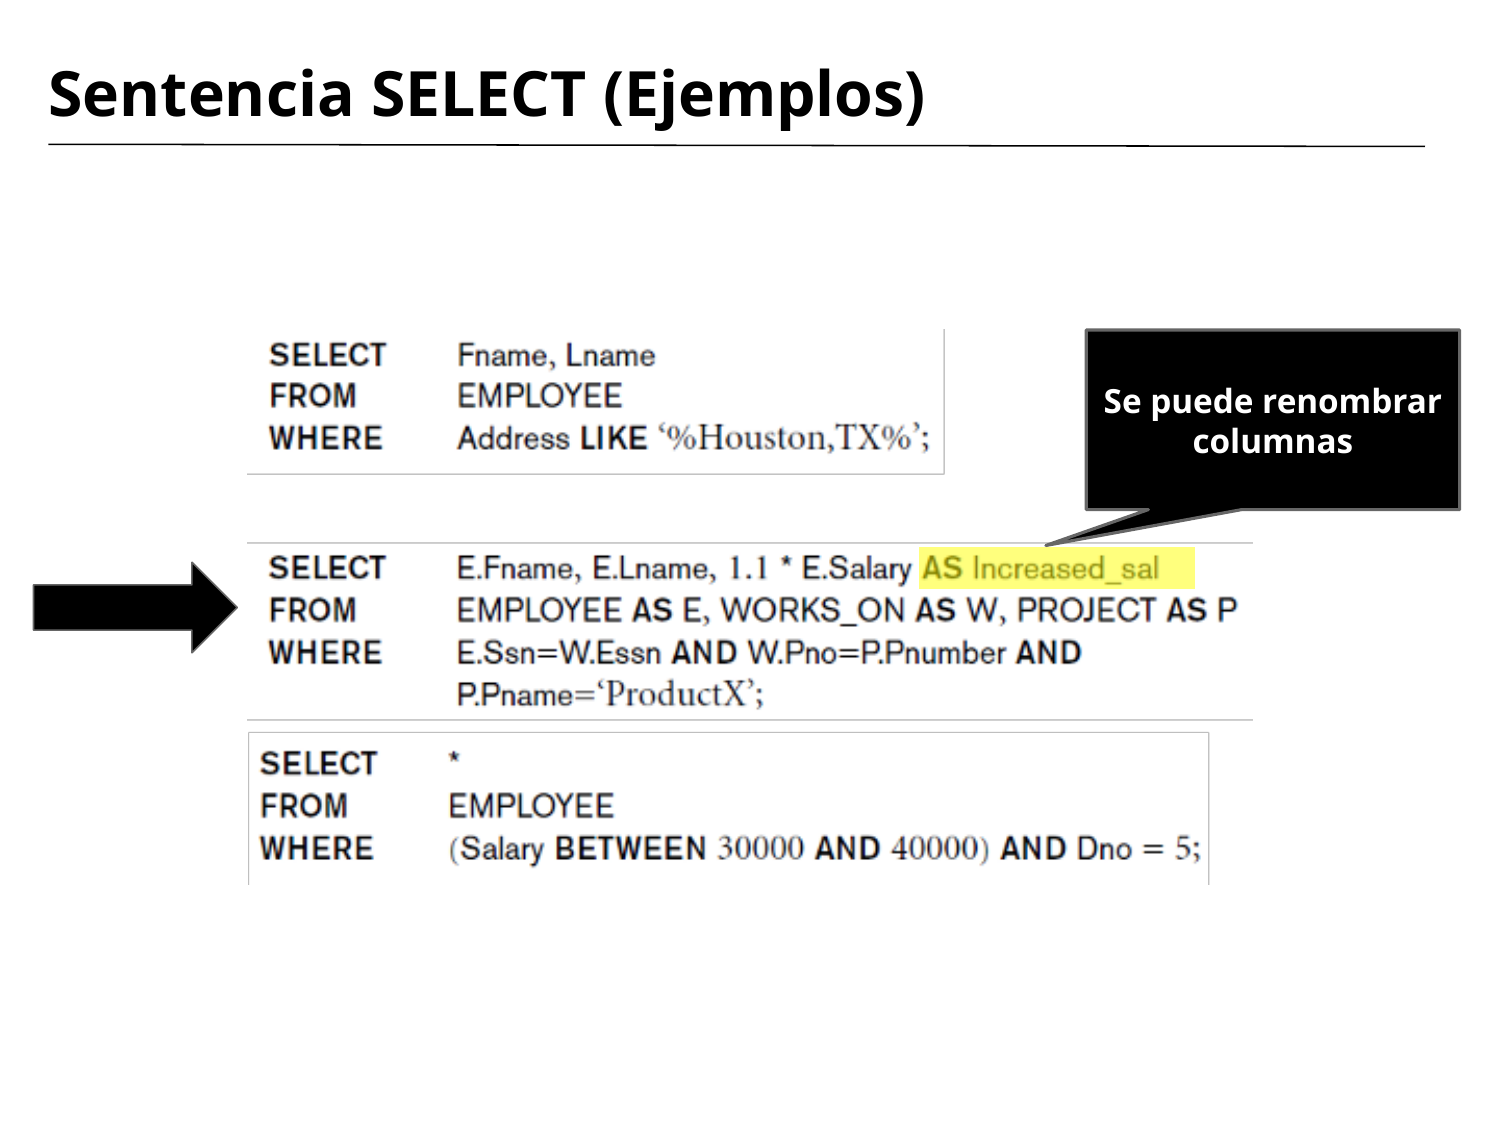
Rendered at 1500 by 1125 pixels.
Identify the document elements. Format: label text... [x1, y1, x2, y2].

text_box Se puede renombrar columnas [1253, 329, 1460, 510]
text_box [33, 562, 238, 653]
picture [247, 329, 1253, 886]
title Sentencia SELECT (Ejemplos) [33, 32, 1384, 145]
